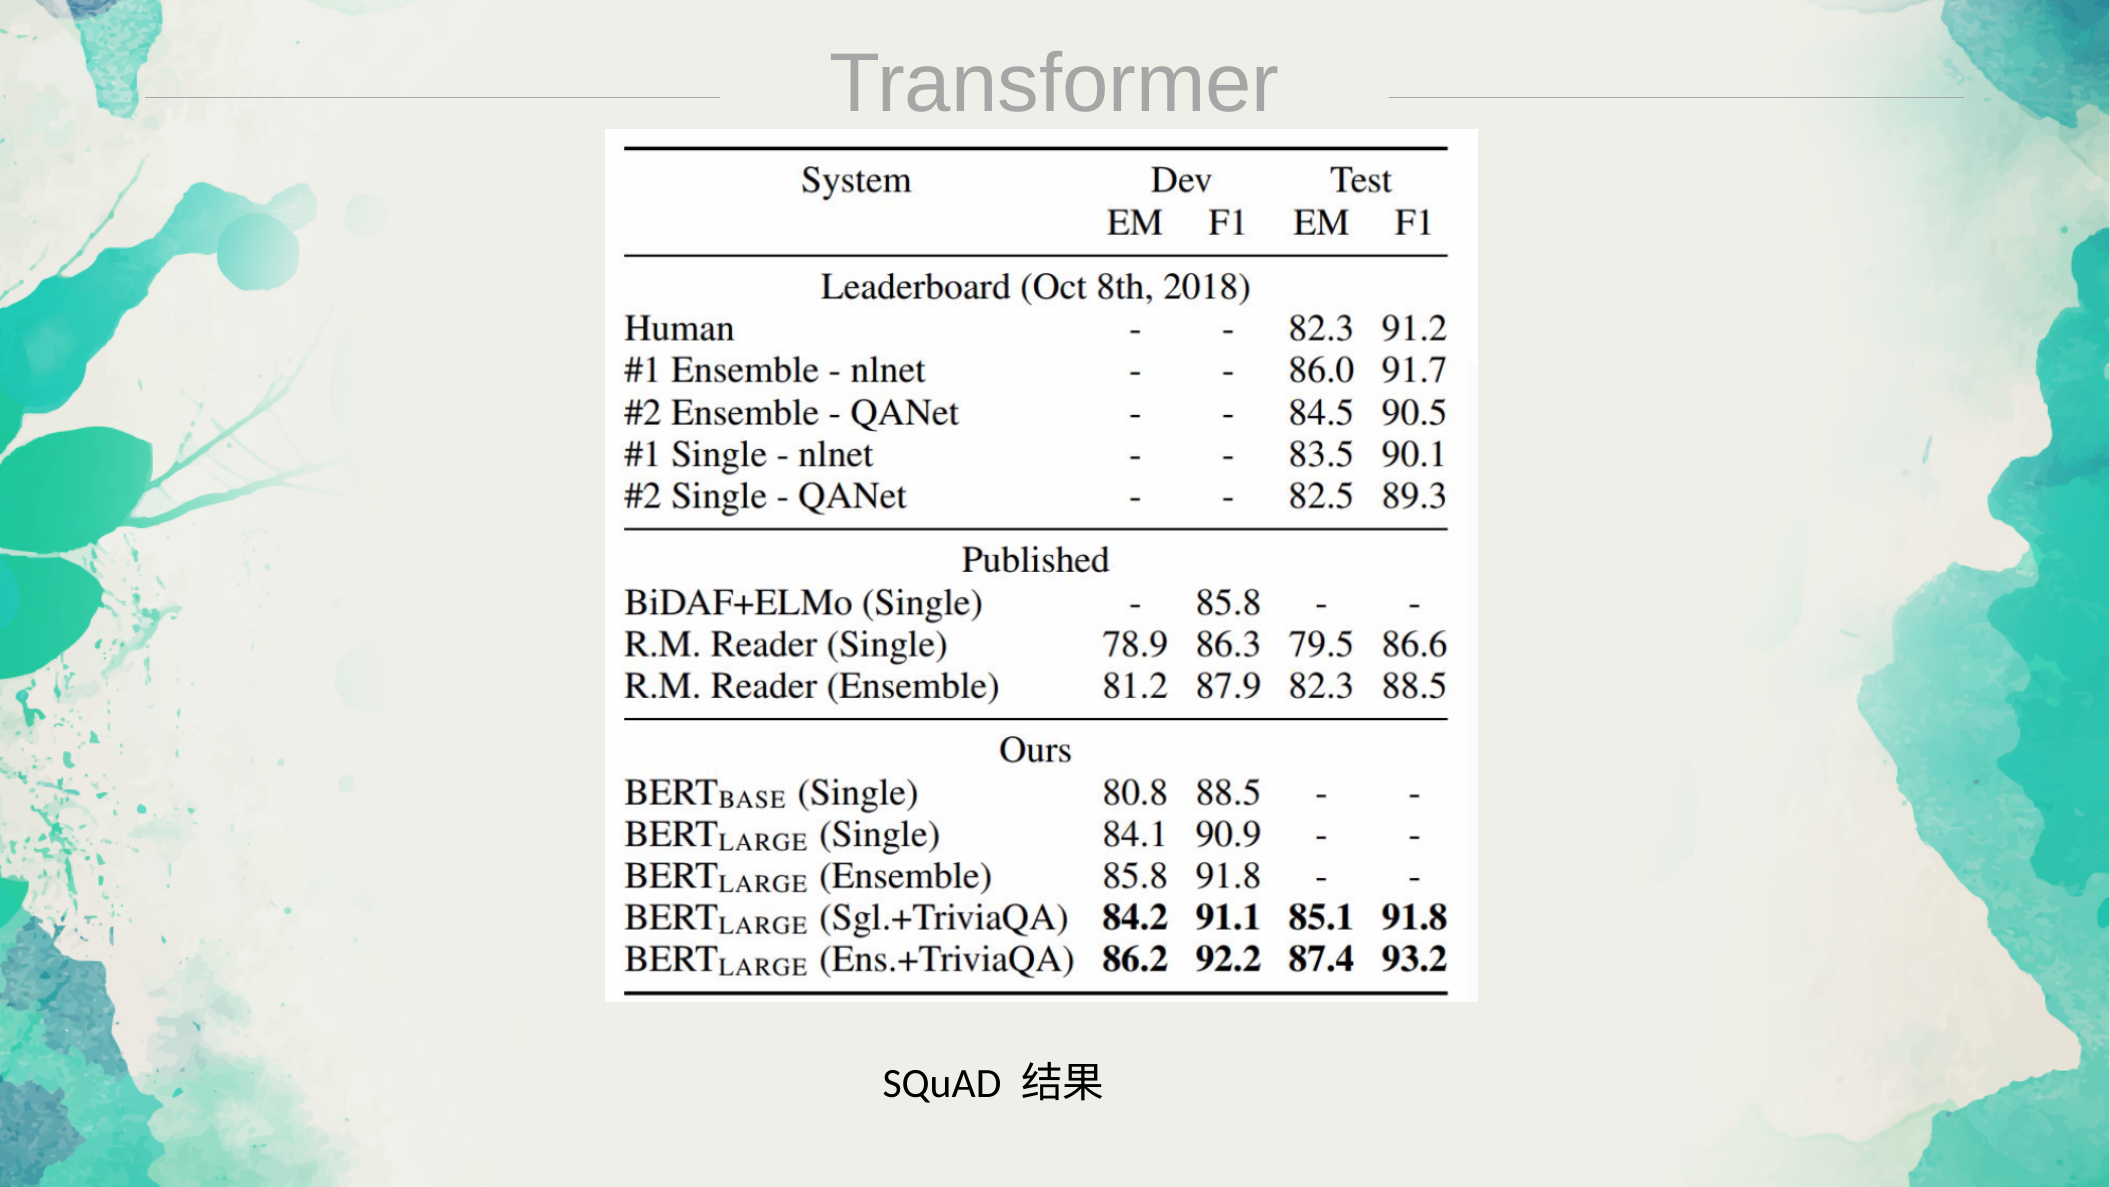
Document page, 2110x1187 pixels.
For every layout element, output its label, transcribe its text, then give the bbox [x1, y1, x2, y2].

text_box Transformer [730, 98, 1379, 129]
picture [0, 0, 2110, 1187]
text_box SQuAD 结果 [867, 1048, 1213, 1113]
text_box Transformer [730, 28, 1379, 96]
